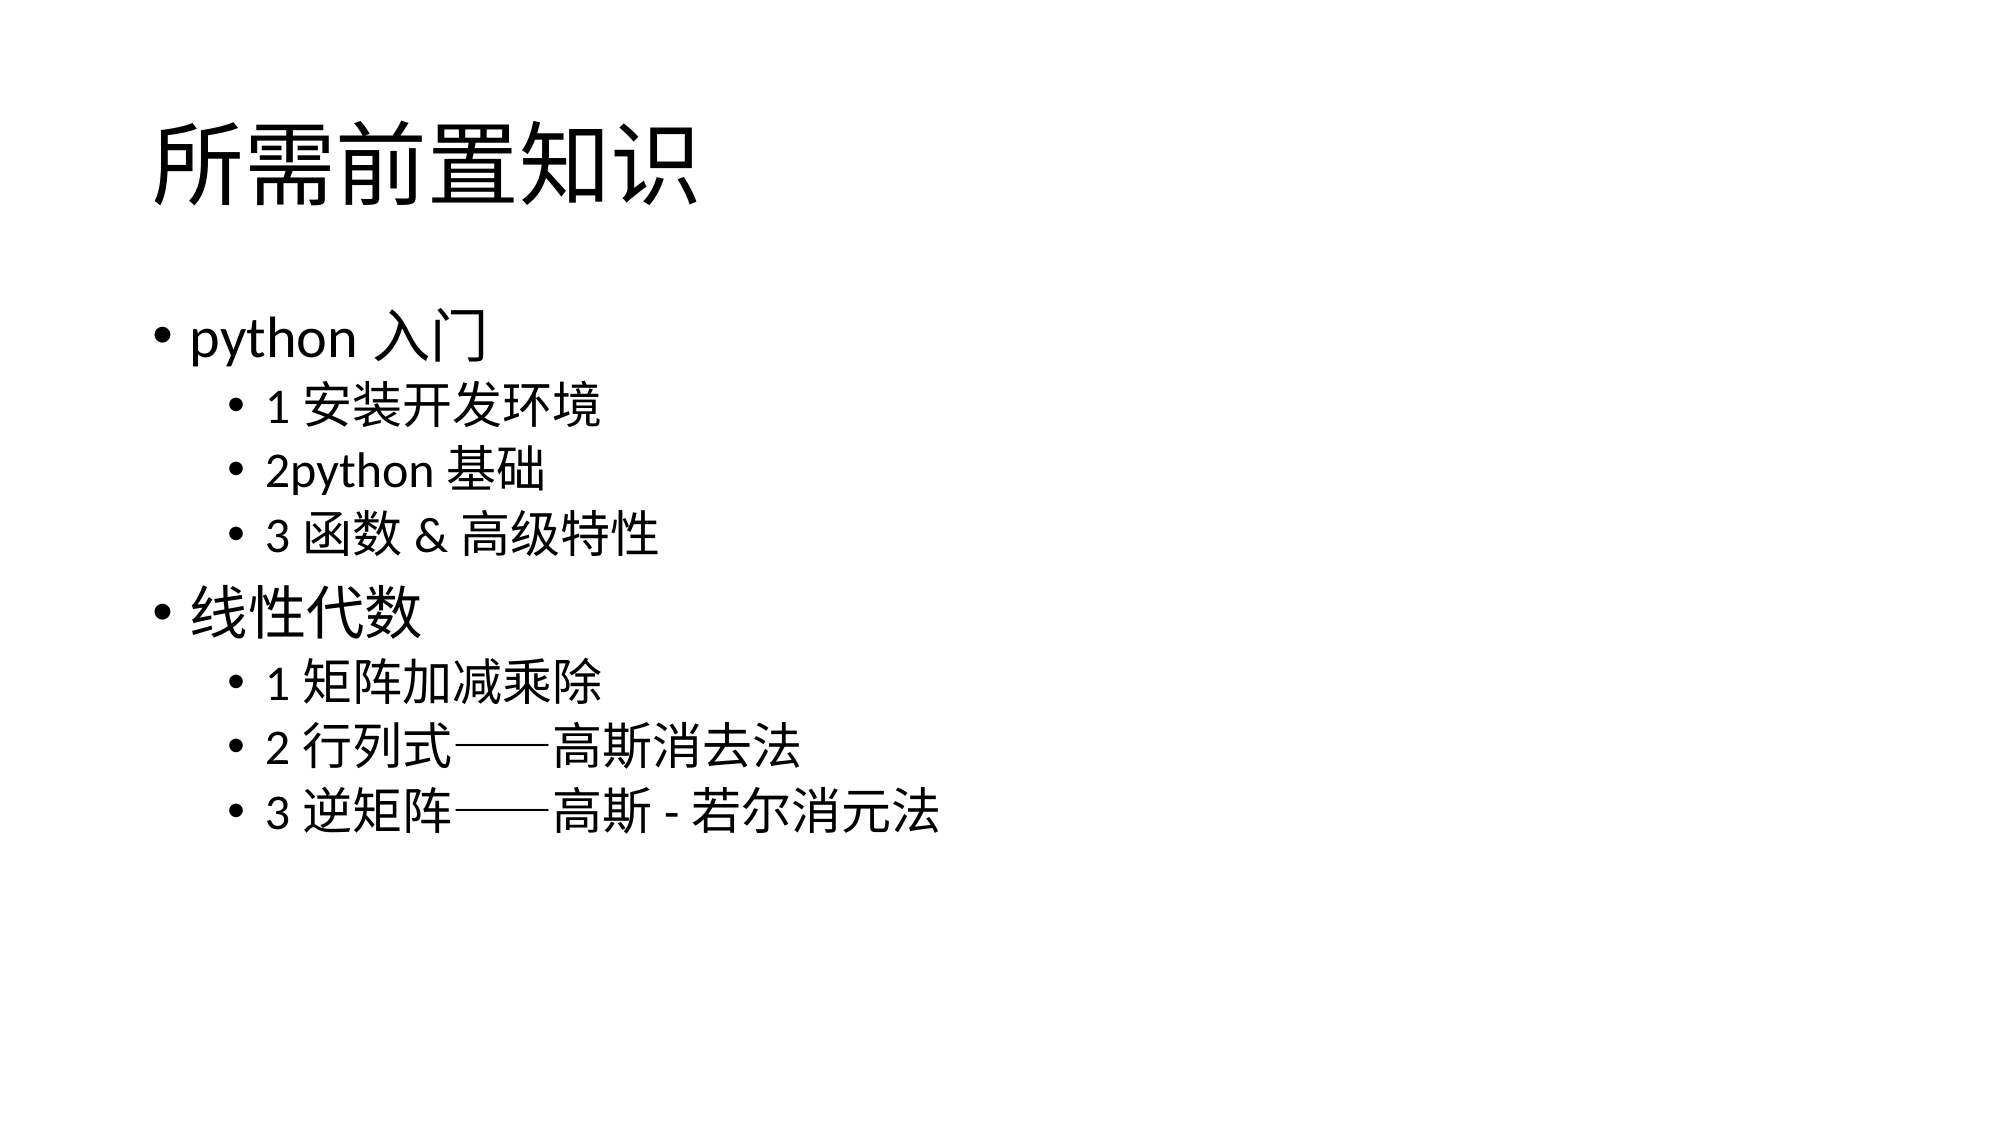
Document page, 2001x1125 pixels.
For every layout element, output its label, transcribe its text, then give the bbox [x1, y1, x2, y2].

list python入门 1安装开发环境 2python基础 3函数&高级特性 线性代数 1矩阵加减乘除 2行列式——高斯消去法 3逆矩阵——高斯-若尔消元法 [137, 299, 1863, 1014]
title 所需前置知识 [137, 59, 1863, 278]
